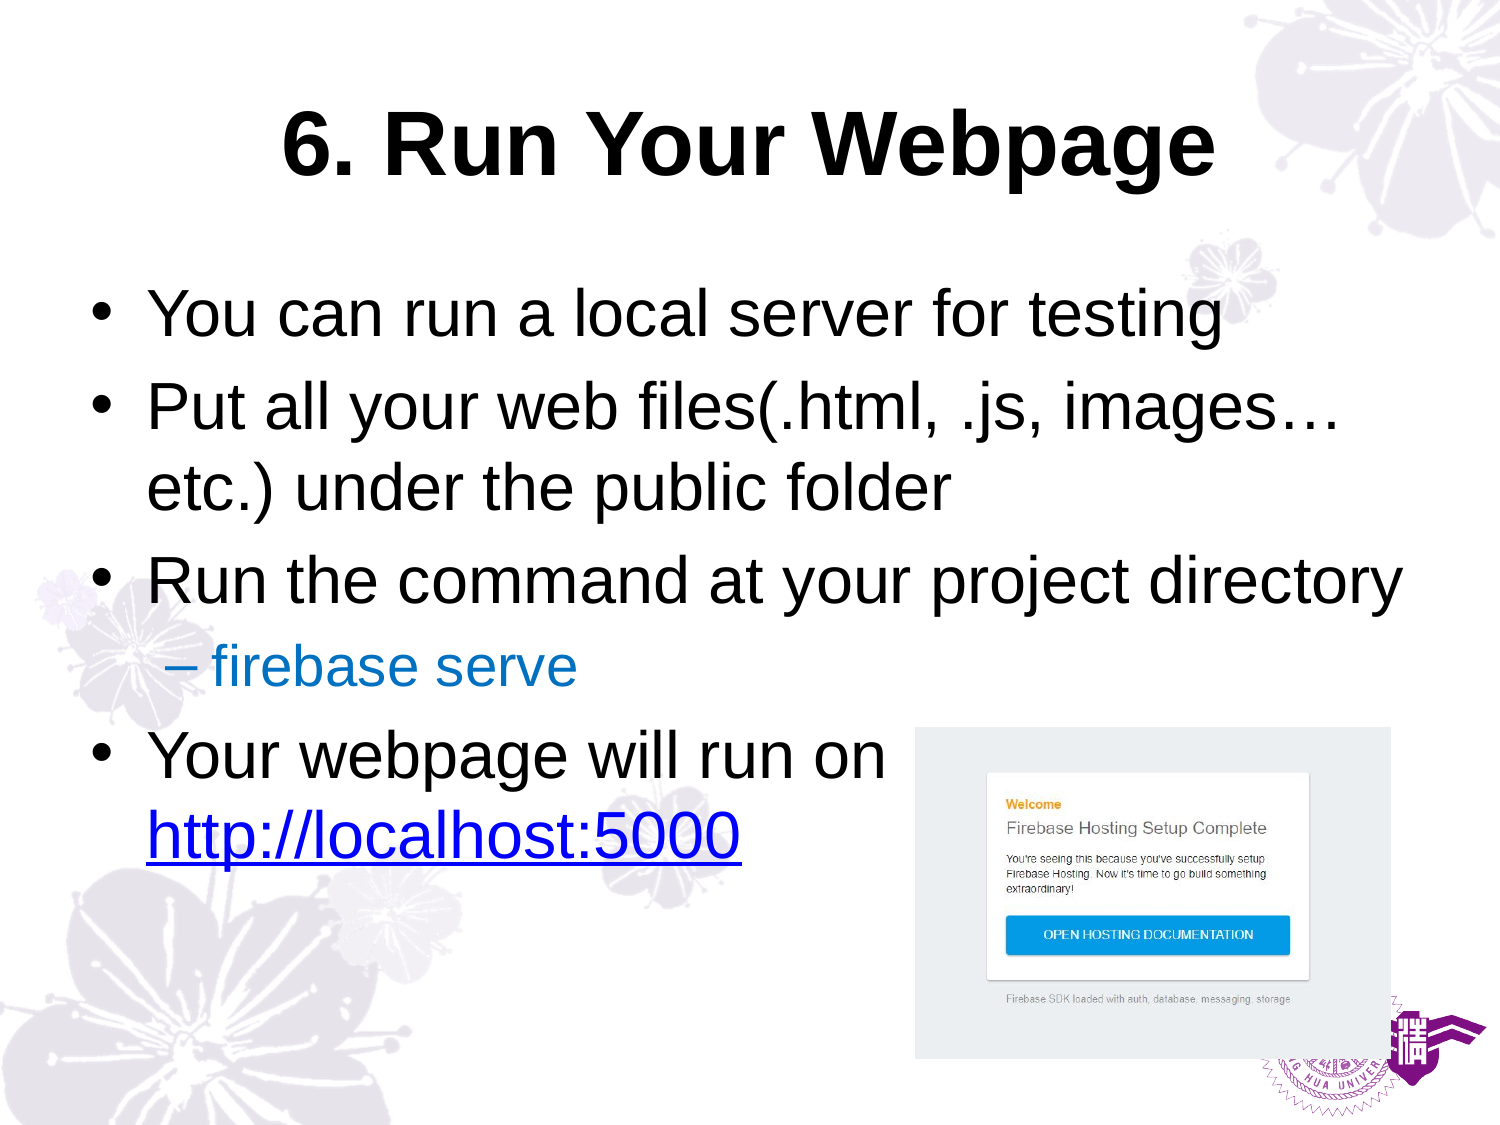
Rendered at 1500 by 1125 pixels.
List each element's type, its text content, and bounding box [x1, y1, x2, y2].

picture [0, 0, 1500, 1125]
title 6. Run Your Webpage [75, 45, 1425, 233]
list You can run a local server for testing Put all your web files(.html, .js, images…etc.) under the public folder Run the command at your project directory firebase serve Your webpage will run on http://localhost:5000 [75, 262, 1425, 1005]
